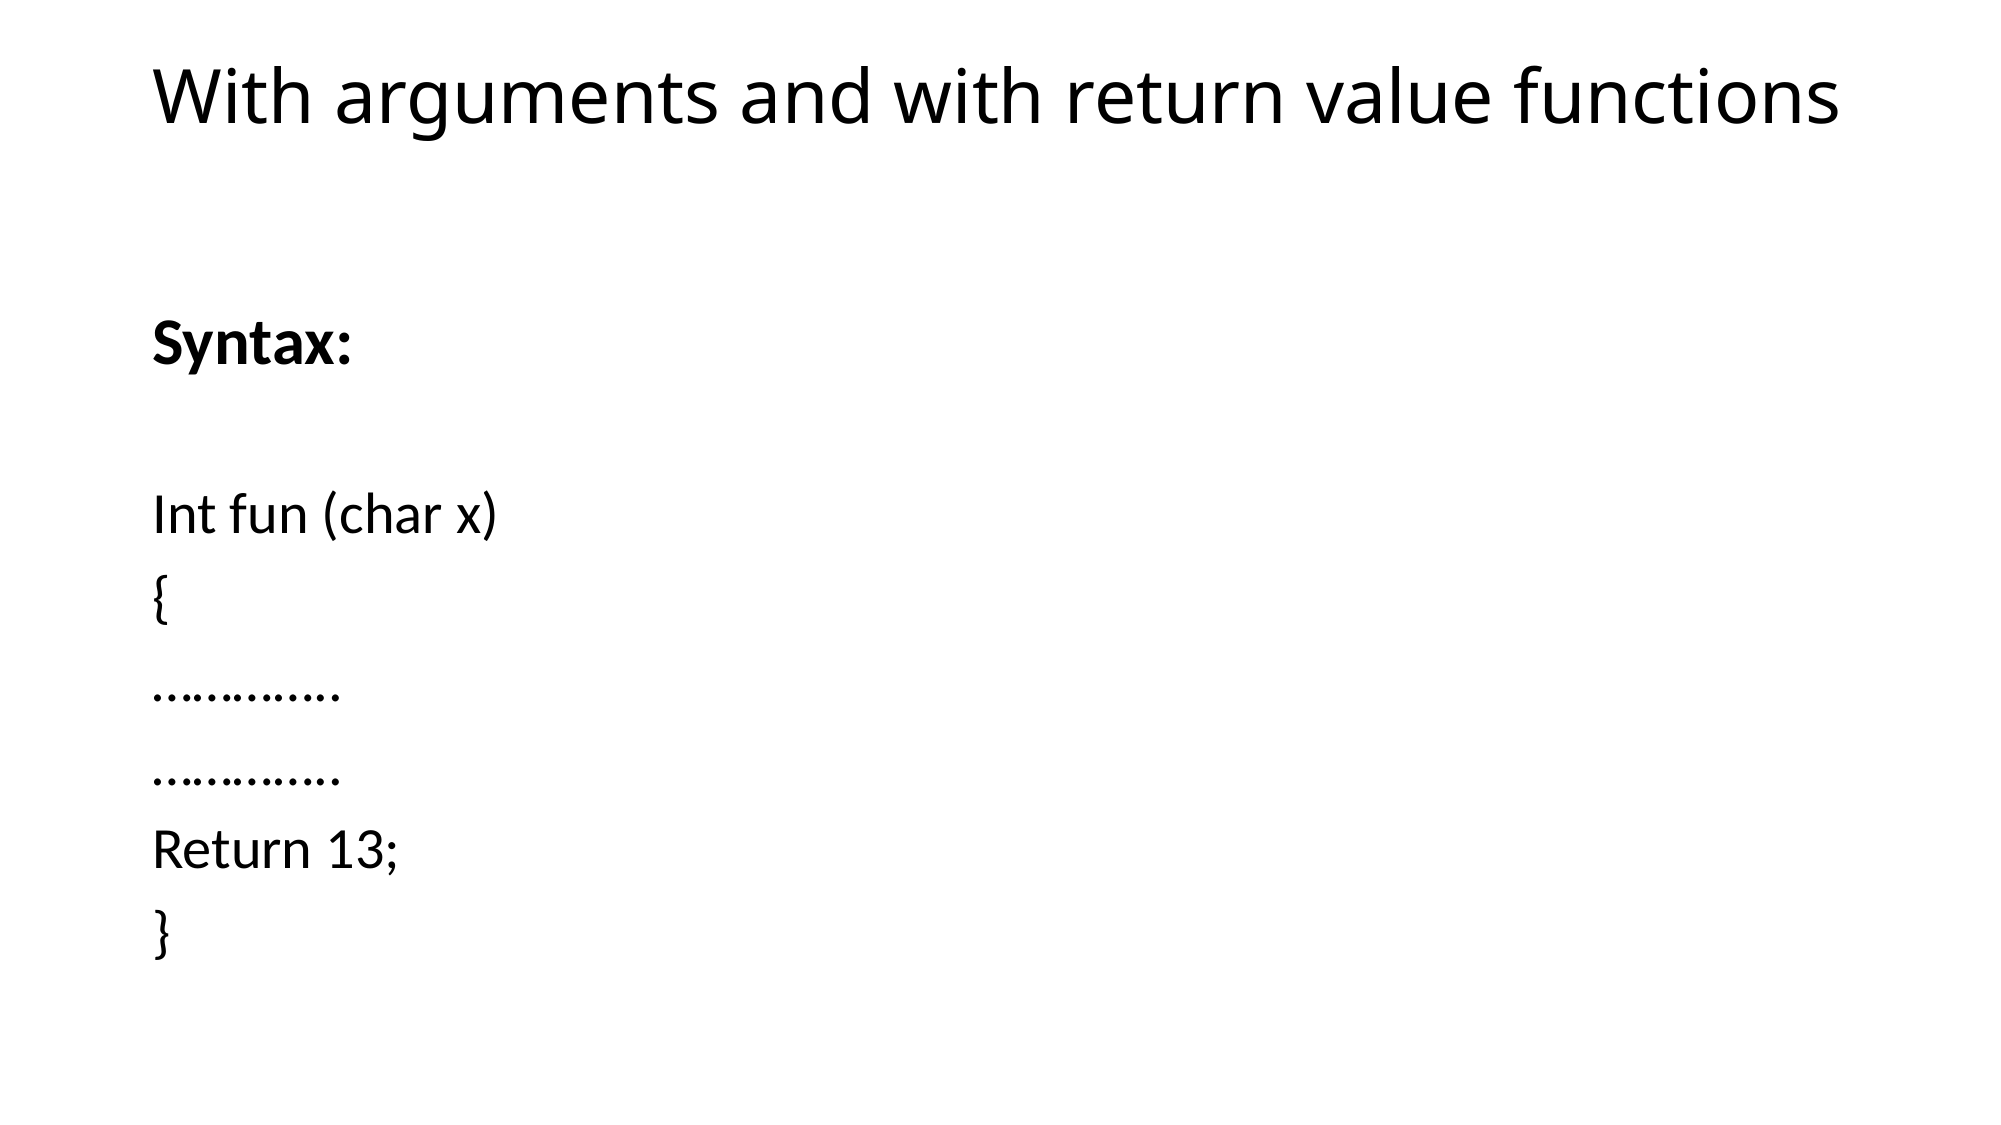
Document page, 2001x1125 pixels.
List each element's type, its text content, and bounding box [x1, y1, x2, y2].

title With arguments and with return value functions [137, 92, 1863, 278]
list Syntax: Int fun (char x) { ………….. ………….. Return 13; } [137, 299, 1863, 1014]
